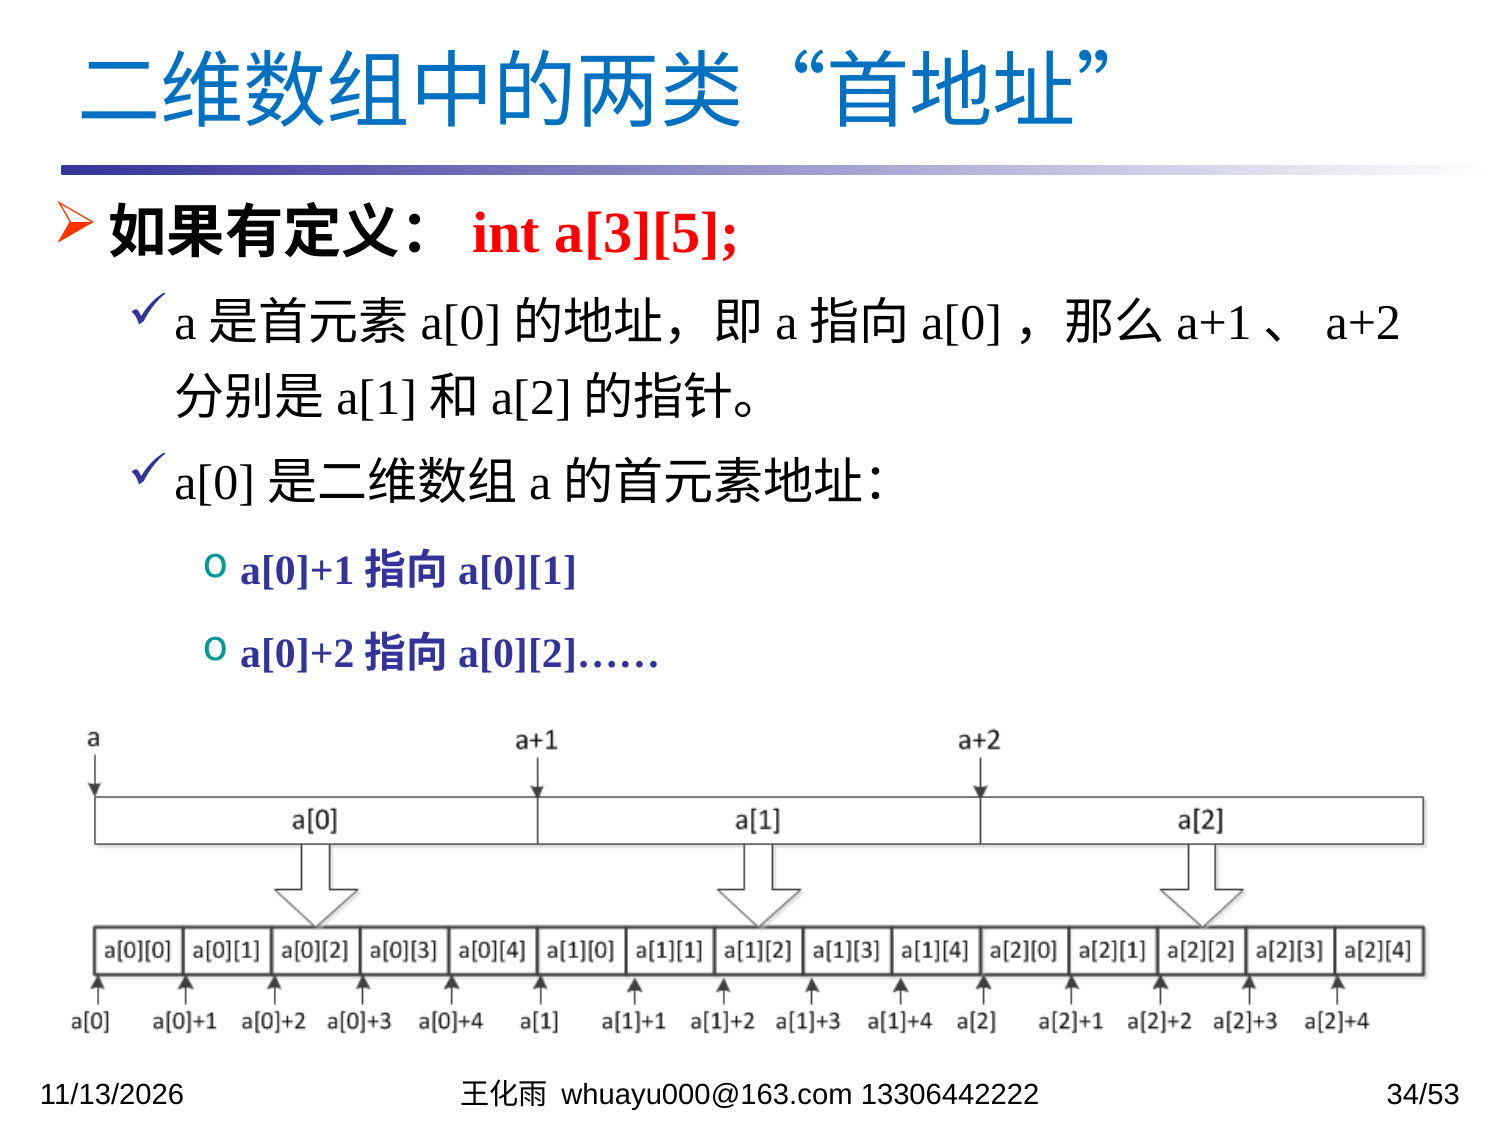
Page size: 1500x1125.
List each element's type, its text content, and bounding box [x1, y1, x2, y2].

footer 王化雨 whuayu000@163.com 13306442222 [387, 1074, 1113, 1103]
title 二维数组中的两类“首地址” [62, 37, 1463, 138]
slide_number 34/53 [1187, 1074, 1476, 1103]
list 如果有定义：int a[3][5]; a是首元素a[0]的地址，即a指向a[0]，那么a+1、a+2分别是a[1]和a[2]的指针。 a[0]是二维数组a的首元素地址： a[0]+1指向a[0][1] a[0]+2指向a[0][2]…… [37, 181, 1475, 1025]
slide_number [24, 1074, 376, 1103]
picture [71, 715, 1429, 1038]
